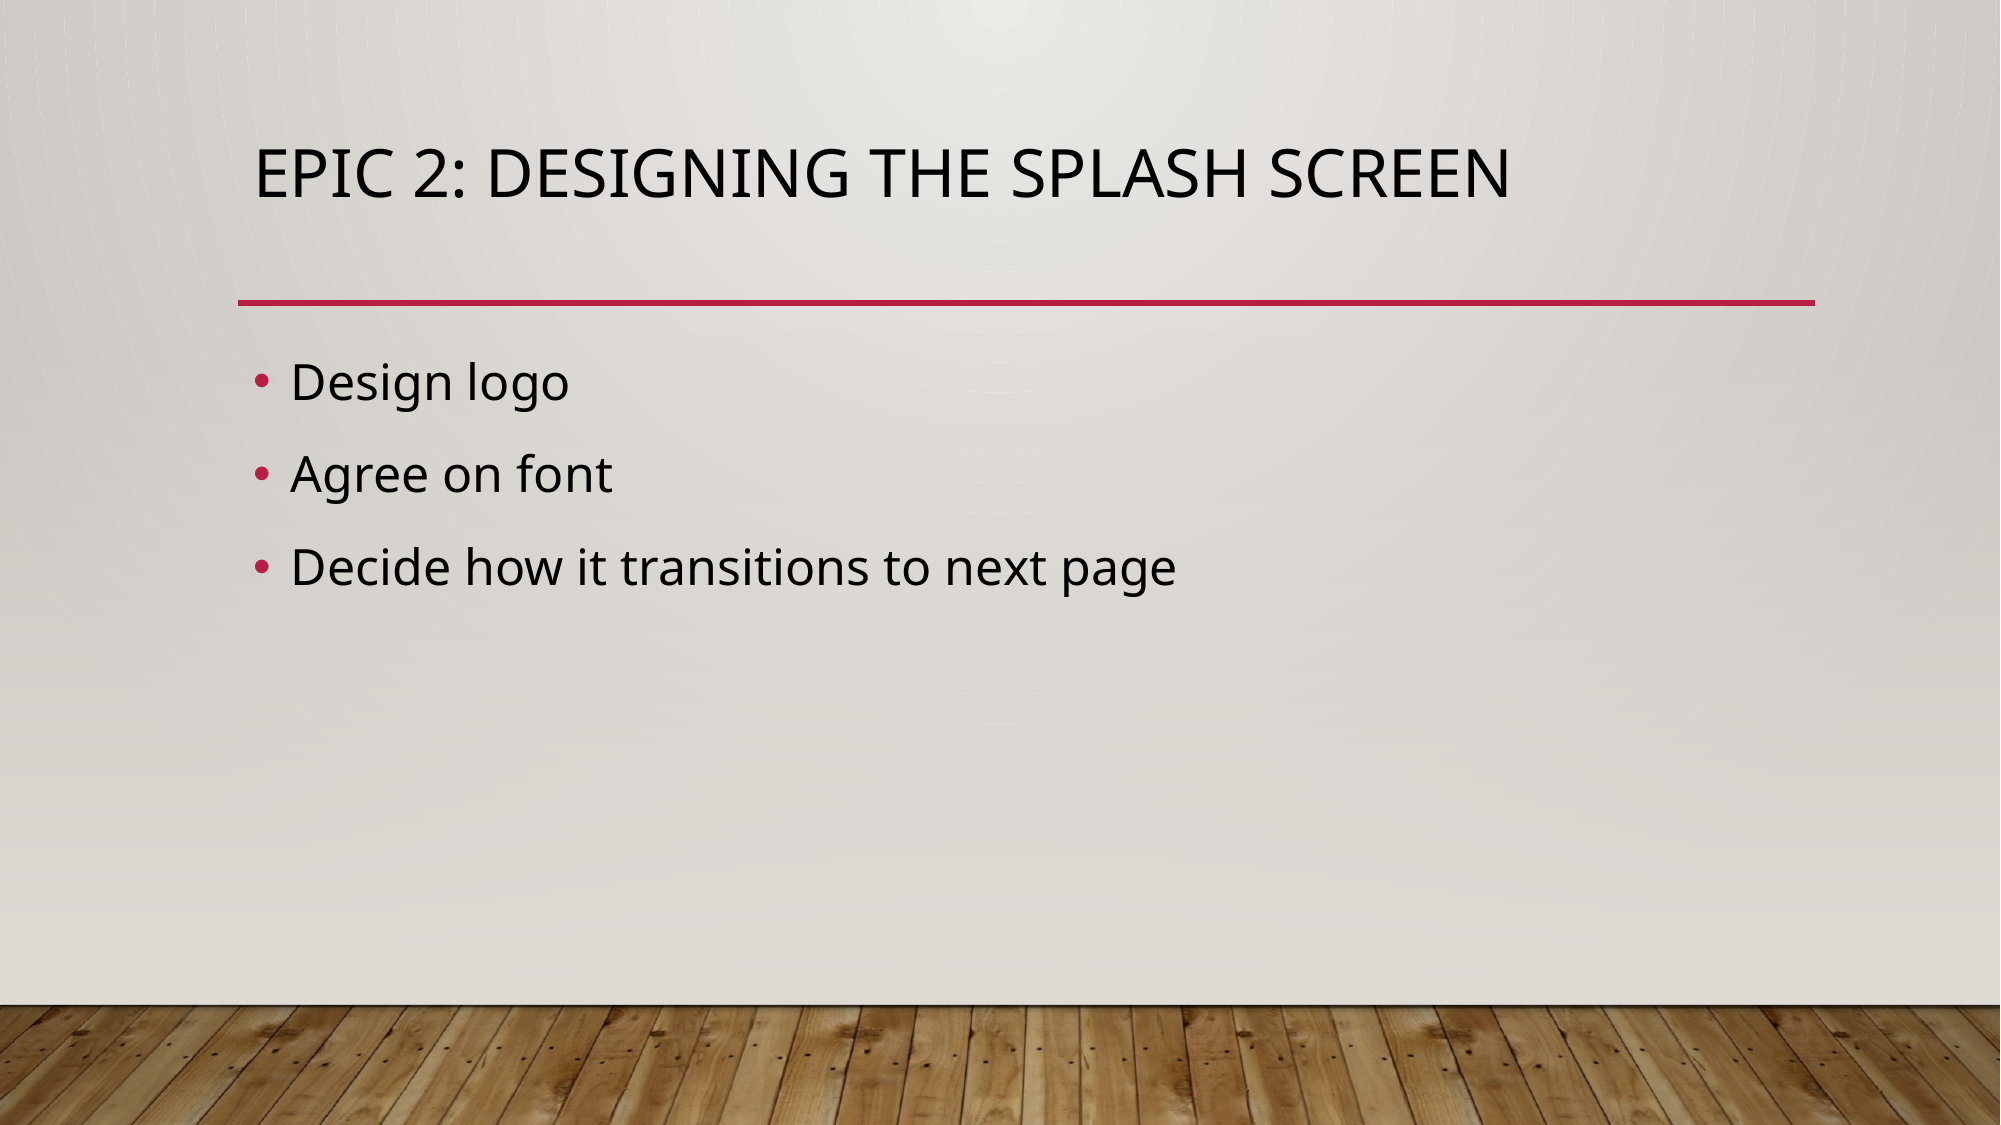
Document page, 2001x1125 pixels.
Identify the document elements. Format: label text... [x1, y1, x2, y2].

list Design logo Agree on font Decide how it transitions to next page [238, 330, 1814, 897]
title Epic 2: Designing the splash screen [238, 131, 1814, 305]
picture [0, 1005, 2000, 1125]
